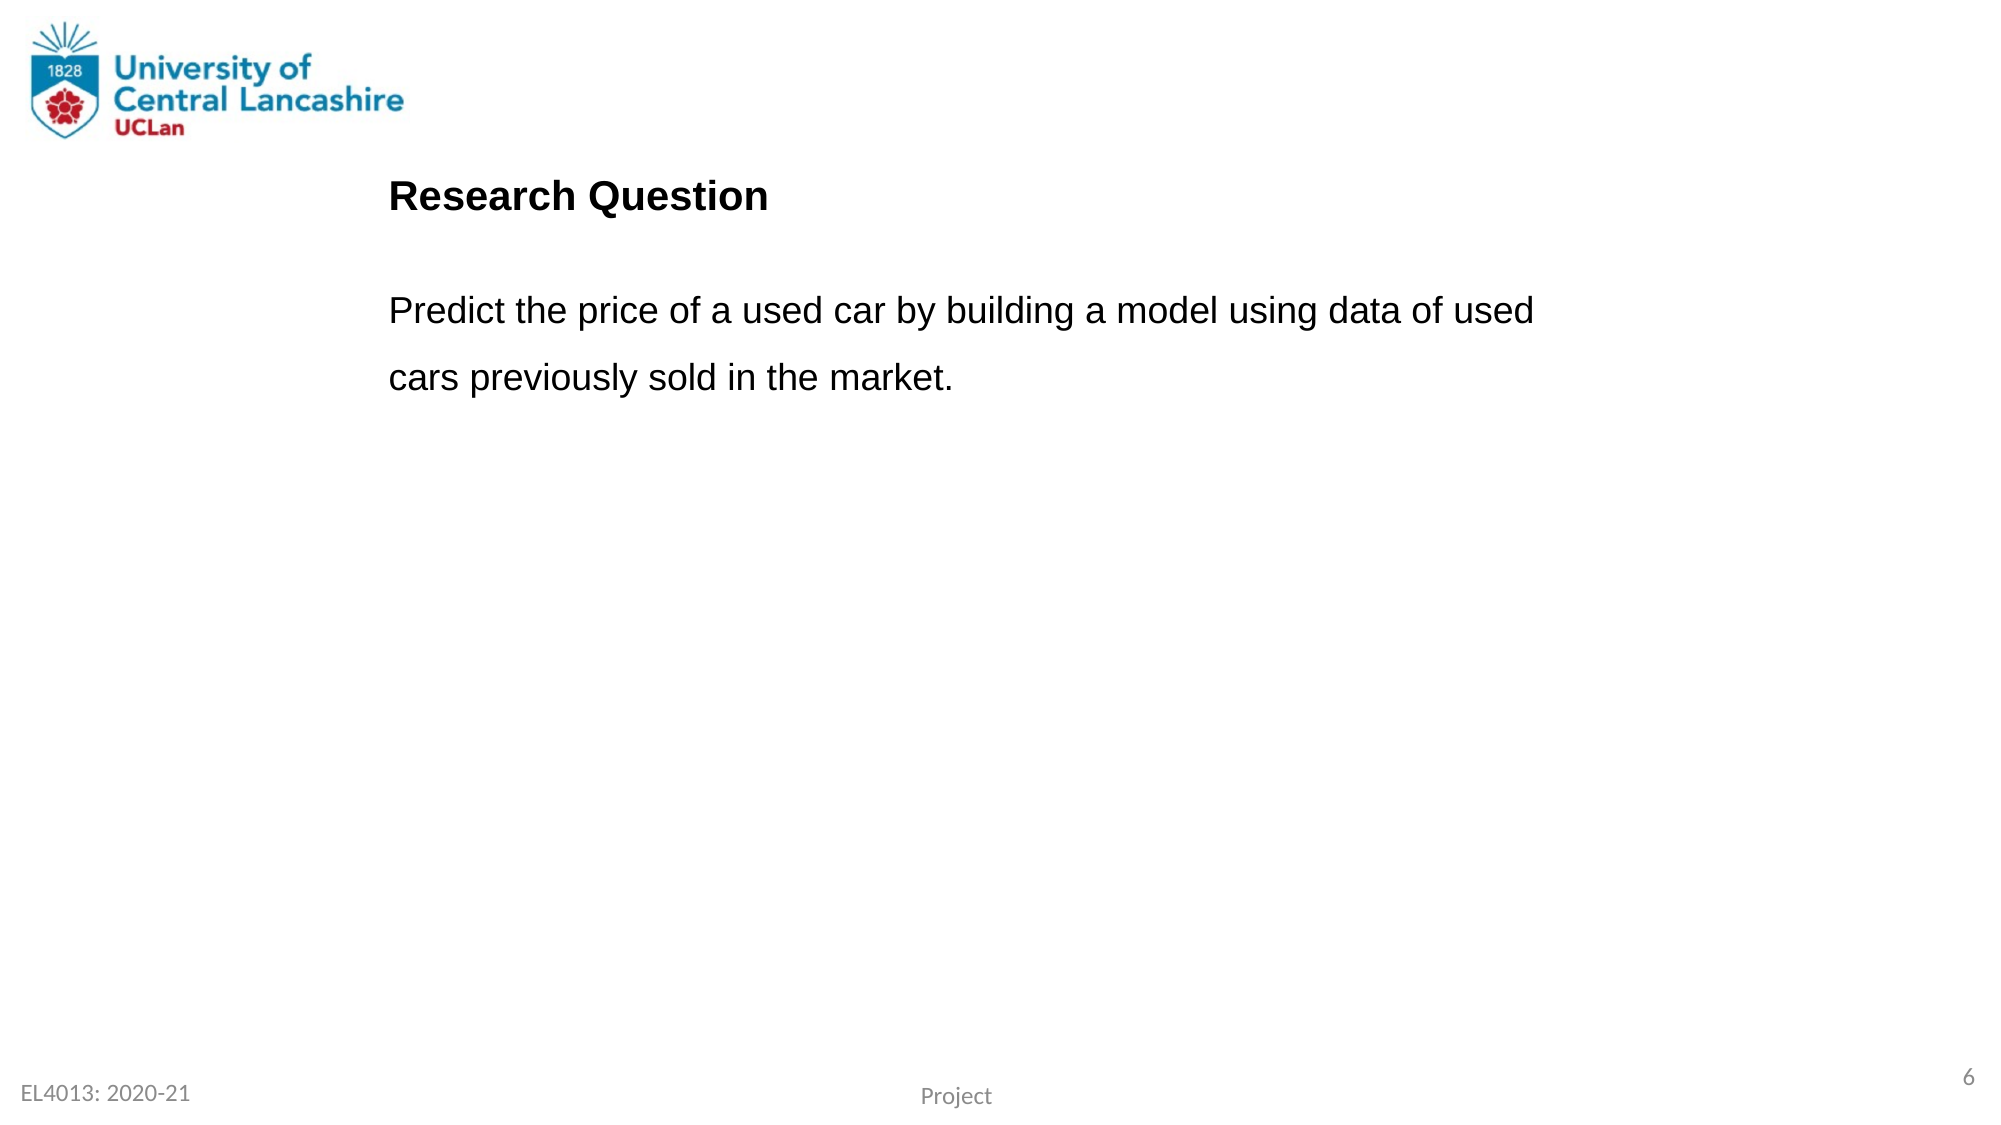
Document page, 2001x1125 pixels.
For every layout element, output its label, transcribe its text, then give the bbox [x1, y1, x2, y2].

footer Project [622, 1065, 1298, 1125]
slide_number 6 [1540, 1060, 1991, 1120]
text_box Research Question Predict the price of a used car by building a model using data of used cars previously sold in the market. [373, 160, 1591, 406]
slide_number EL4013: 2020-21 [5, 1061, 456, 1122]
picture [23, 13, 410, 143]
